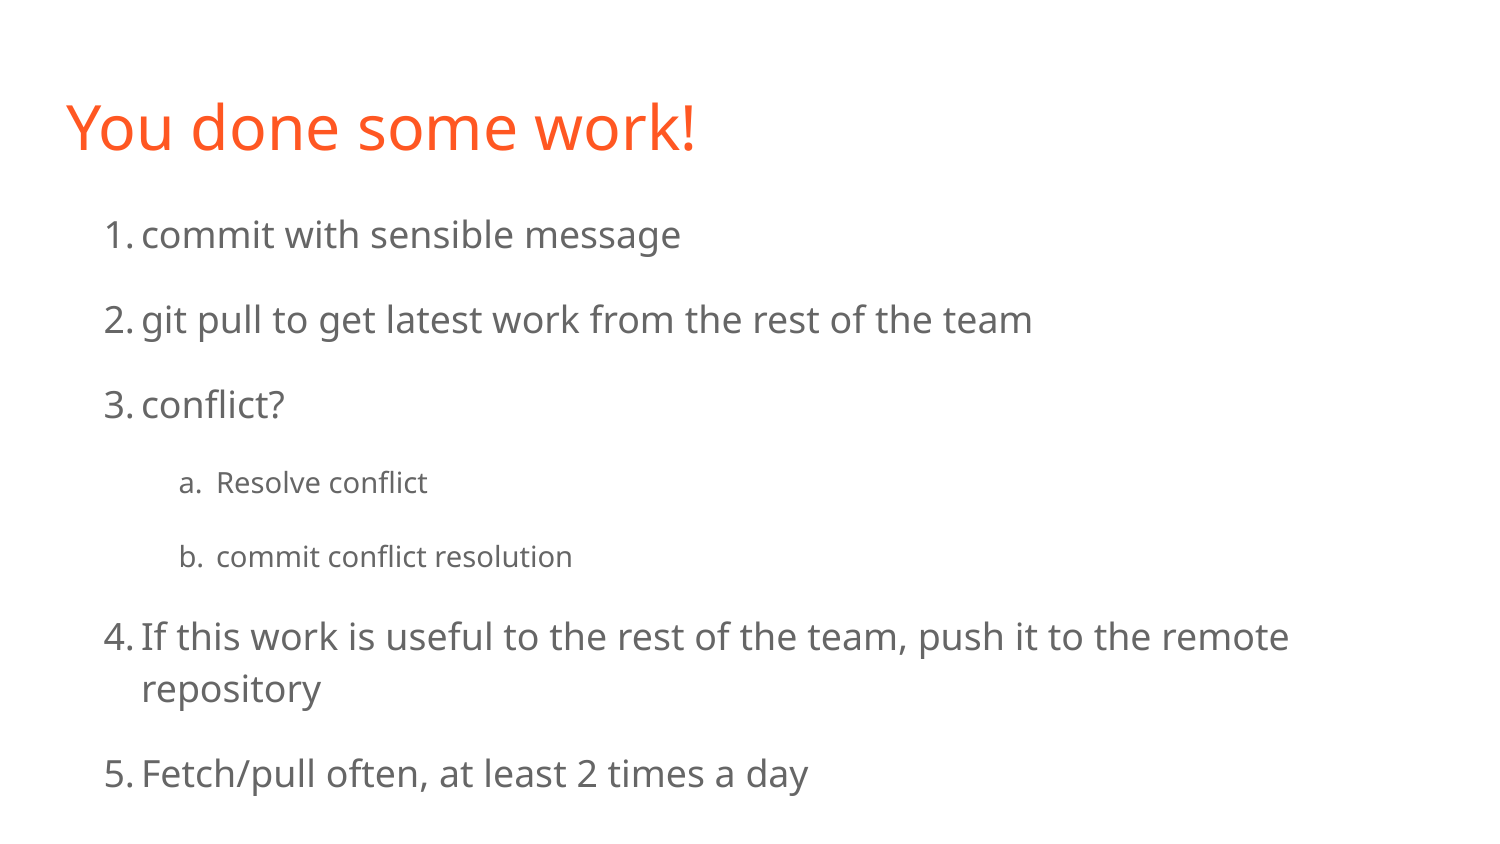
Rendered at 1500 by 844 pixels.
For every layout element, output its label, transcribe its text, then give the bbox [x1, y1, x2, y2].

list commit with sensible message git pull to get latest work from the rest of the team conflict? Resolve conflict commit conflict resolution If this work is useful to the rest of the team, push it to the remote repository Fetch/pull often, at least 2 times a day [51, 189, 1449, 750]
title You done some work! [51, 72, 1449, 167]
